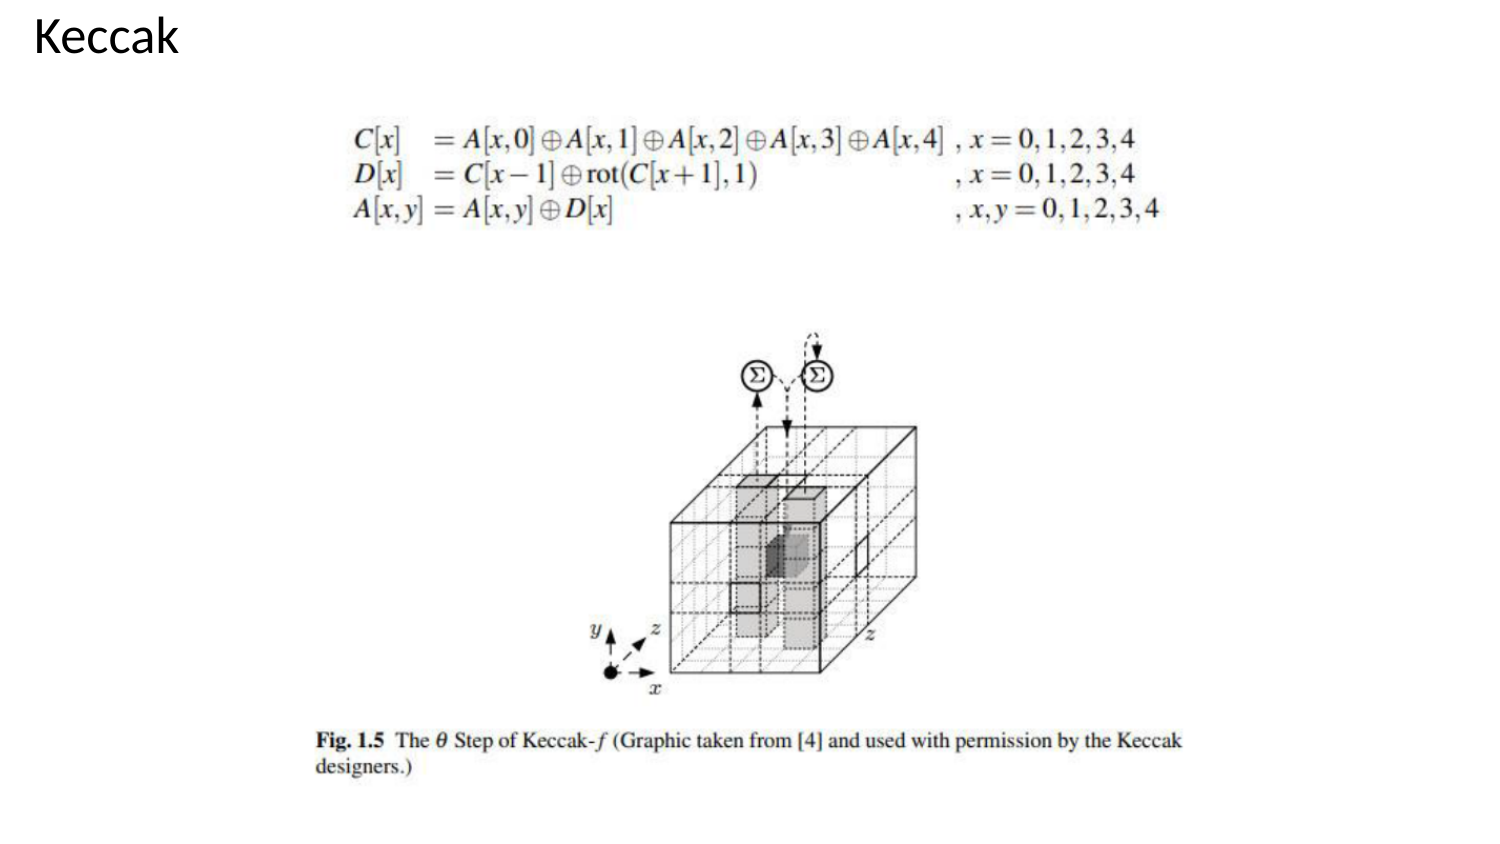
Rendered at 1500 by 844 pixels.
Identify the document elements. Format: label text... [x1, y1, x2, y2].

picture [266, 99, 1233, 844]
title Keccak [19, 0, 1370, 73]
